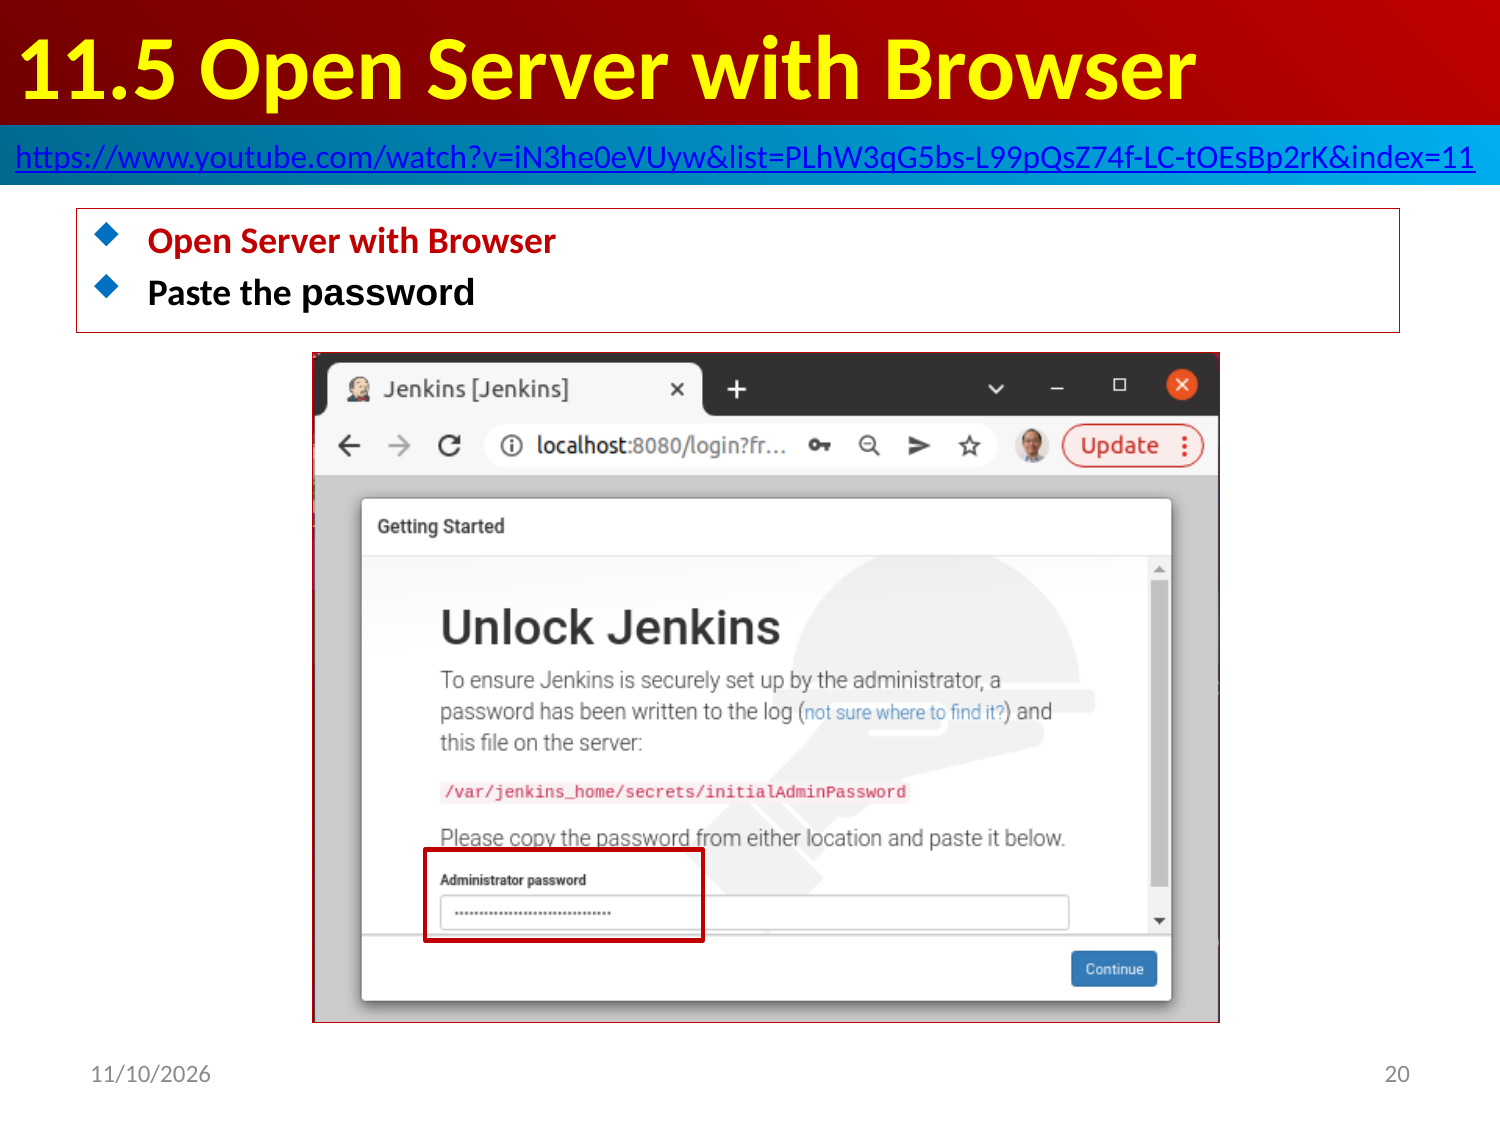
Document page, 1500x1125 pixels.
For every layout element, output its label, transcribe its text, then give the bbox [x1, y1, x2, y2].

picture [311, 352, 1221, 1024]
slide_number 20 [1074, 1042, 1425, 1103]
title 11.5 Open Server with Browser [0, 0, 1500, 125]
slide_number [75, 1042, 425, 1103]
subtitle Open Server with Browser Paste the password [76, 208, 1400, 333]
text_box https://www.youtube.com/watch?v=iN3he0eVUyw&list=PLhW3qG5bs-L99pQsZ74f-LC-tOEsBp2rK&index=11 [0, 125, 1500, 185]
